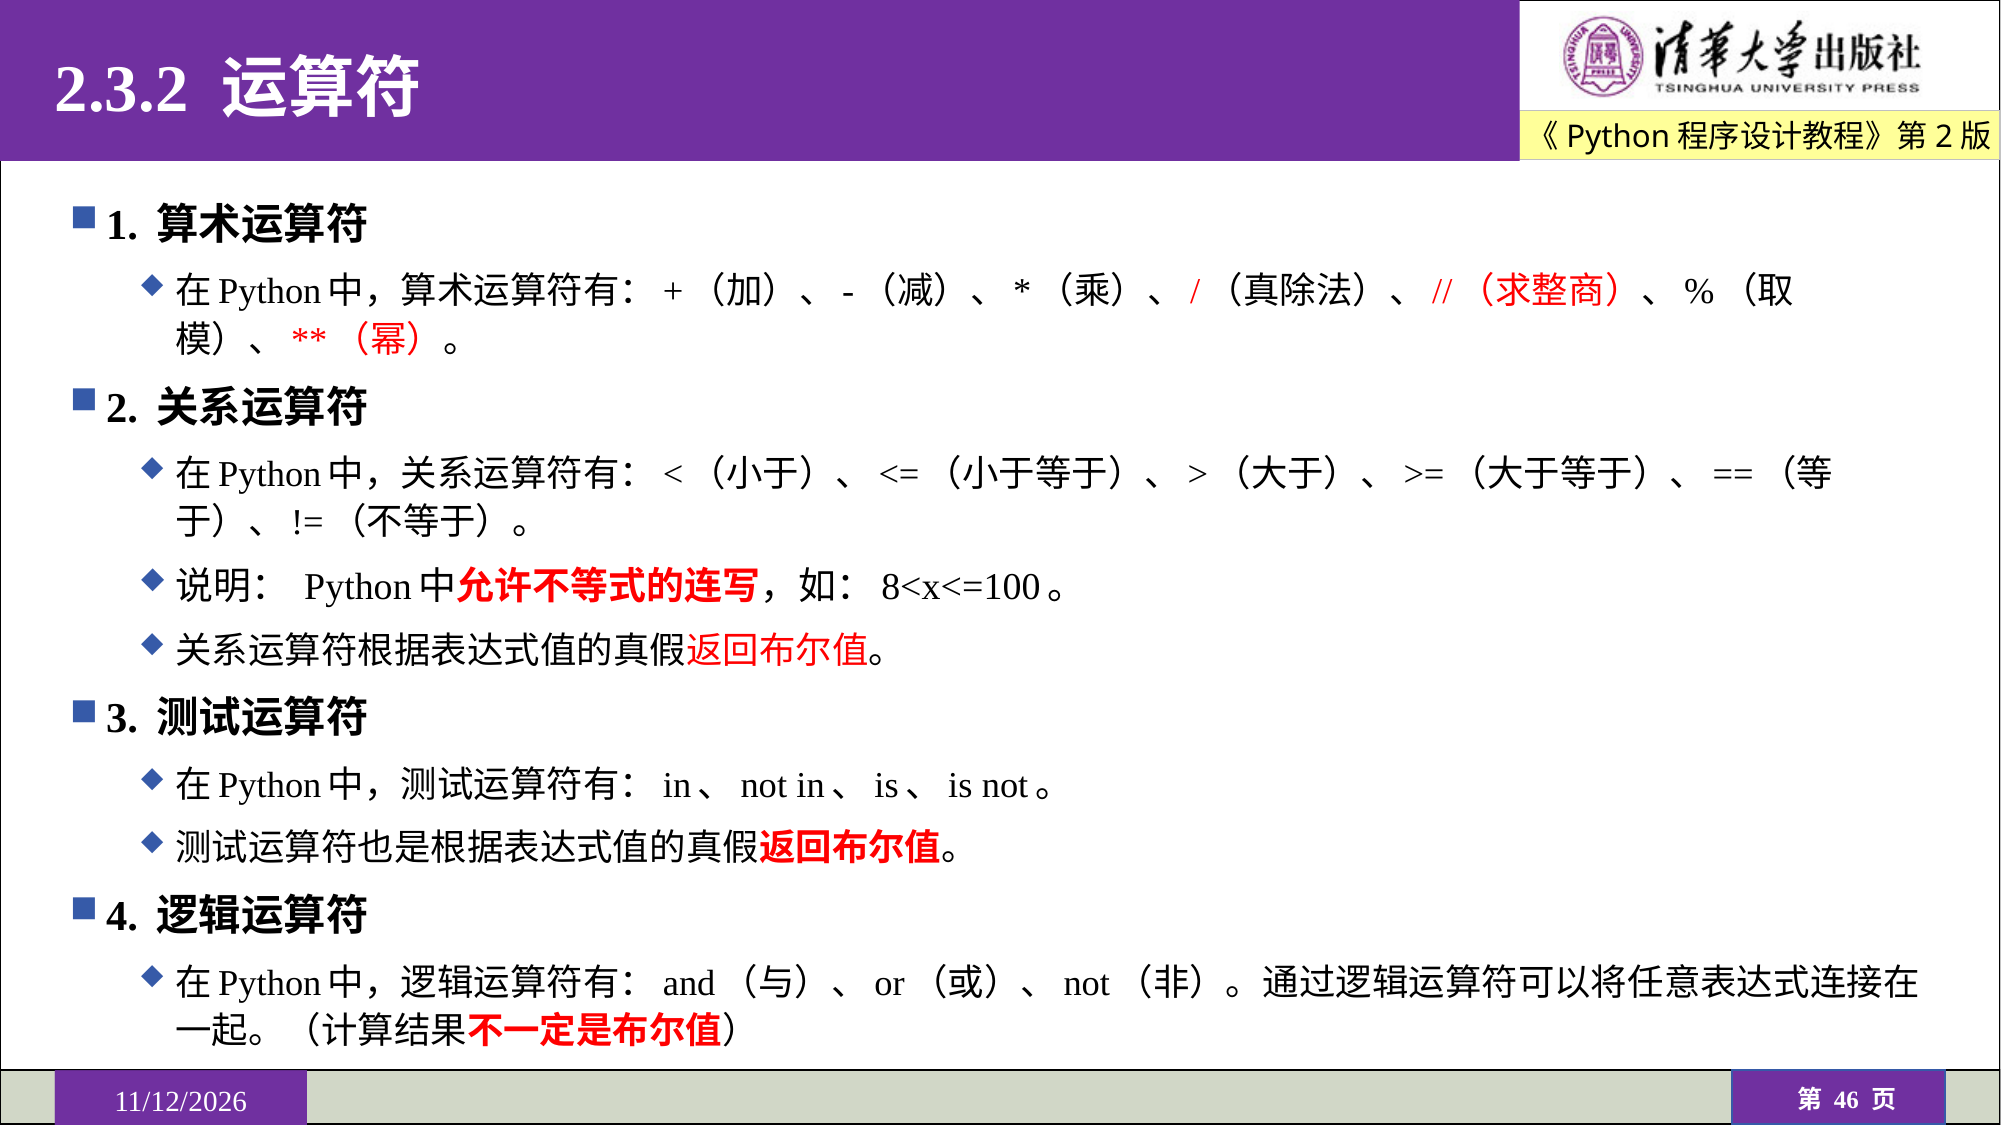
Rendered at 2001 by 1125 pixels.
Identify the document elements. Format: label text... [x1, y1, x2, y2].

picture [1559, 11, 1946, 102]
title 2.3.2 运算符 [54, 0, 1520, 161]
list 1. 算术运算符 在Python中，算术运算符有：+（加）、-（减）、*（乘）、/（真除法）、//（求整商）、%（取模）、**（幂）。 2. 关系运算符 在Python中，关系运算符有：<（小于）、<=（小于等于）、>（大于）、>=（大于等于）、==（等于）、!=（不等于）。 说明： Python中允许不等式的连写，如：8<x<=100。 关系运算符根据表达式值的真假返回布尔值。 3. 测试运算符 在Python中，测试运算符有：in、not in、is、is not。 测试运算符也是根据表达式值的真假返回布尔值。 4. 逻辑运算符 在Python中，逻辑运算符有：and（与）、or（或）、not（非）。通过逻辑运算符可以将任意表达式连接在一起。（计算结果不一定是布尔值） [54, 184, 1946, 1062]
